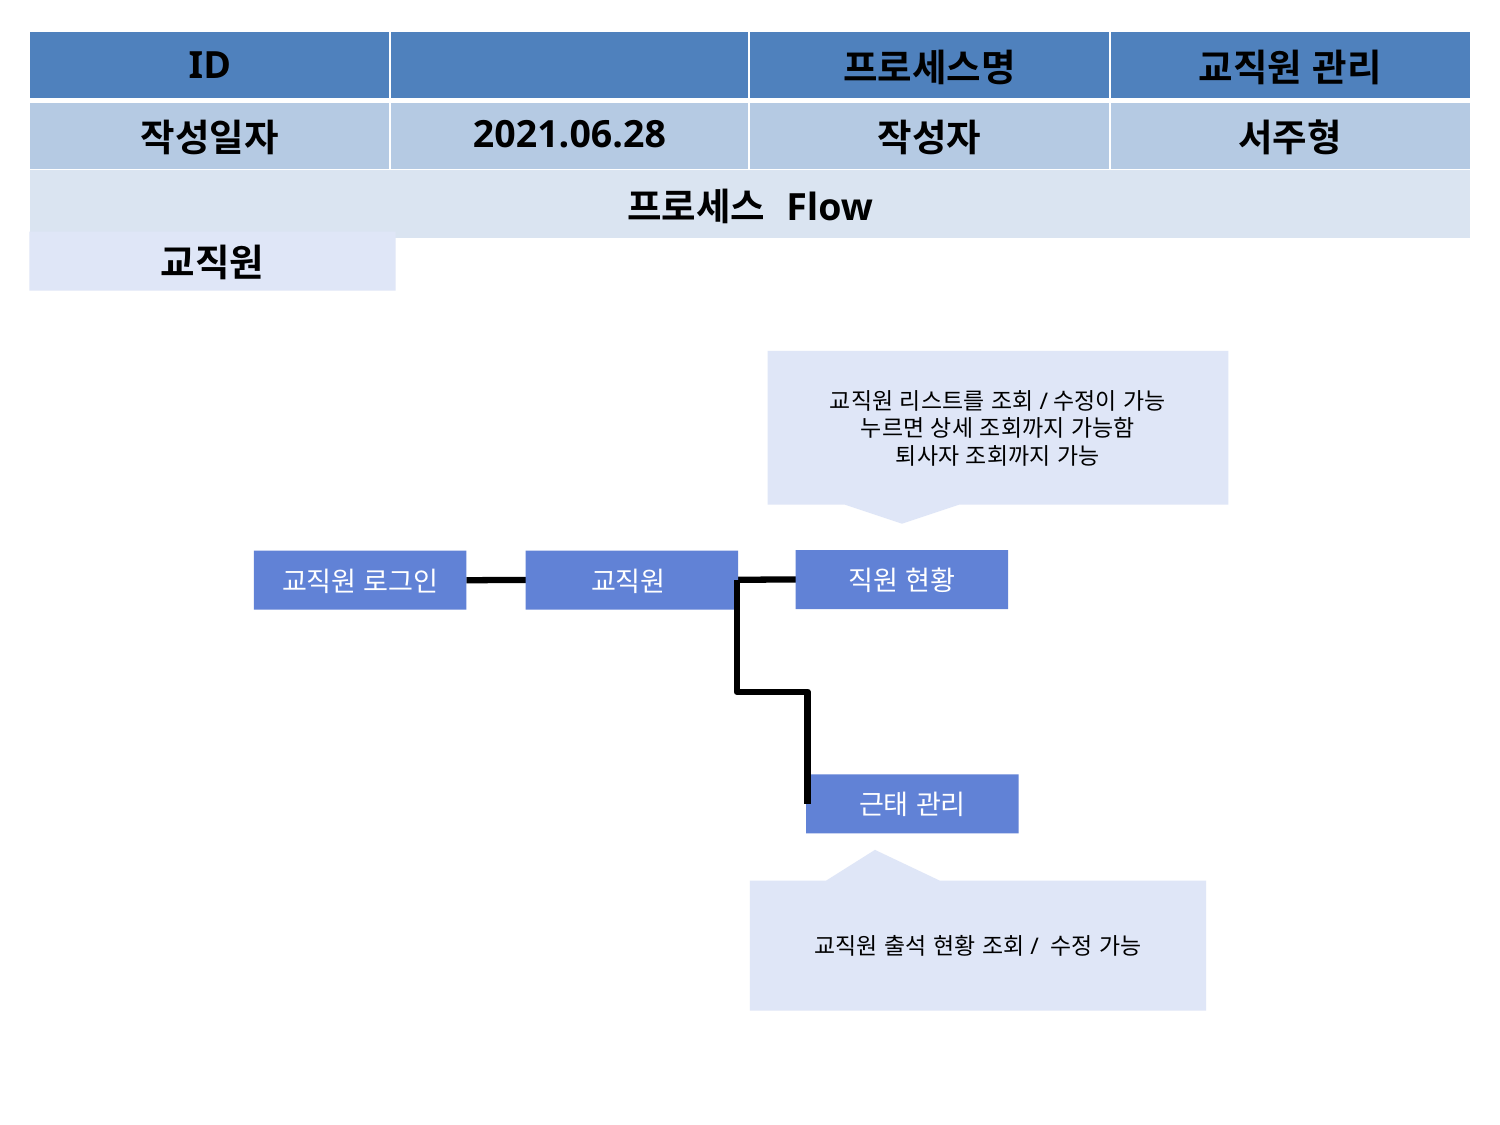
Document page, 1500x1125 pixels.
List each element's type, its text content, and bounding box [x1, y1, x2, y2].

text_box 교직원 [523, 549, 740, 577]
text_box 직원 현황 [794, 548, 1010, 611]
text_box 교직원 [523, 590, 731, 612]
text_box 교직원 출석 현황 조회/ 수정 가능 [747, 847, 1209, 1013]
table_header [391, 32, 748, 98]
table_cell 작성일자 [30, 103, 389, 169]
table_header 교직원 관리 [1111, 32, 1470, 98]
table_header 프로세스명 [750, 32, 1109, 98]
text_box 근태 관리 [804, 772, 1021, 836]
table_header ID [30, 32, 389, 98]
table_cell 2021.06.28 [391, 103, 748, 169]
table_cell 프로세스 Flow [30, 170, 1470, 238]
table_cell 작성자 [750, 103, 1109, 169]
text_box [736, 579, 808, 805]
text_box 교직원 리스트를 조회/수정이 가능 누르면 상세 조회까지 가능함 퇴사자 조회까지 가능 [765, 348, 1231, 526]
text_box 교직원 [27, 230, 398, 293]
table_cell 서주형 [1111, 103, 1470, 169]
text_box 교직원 로그인 [252, 549, 468, 612]
